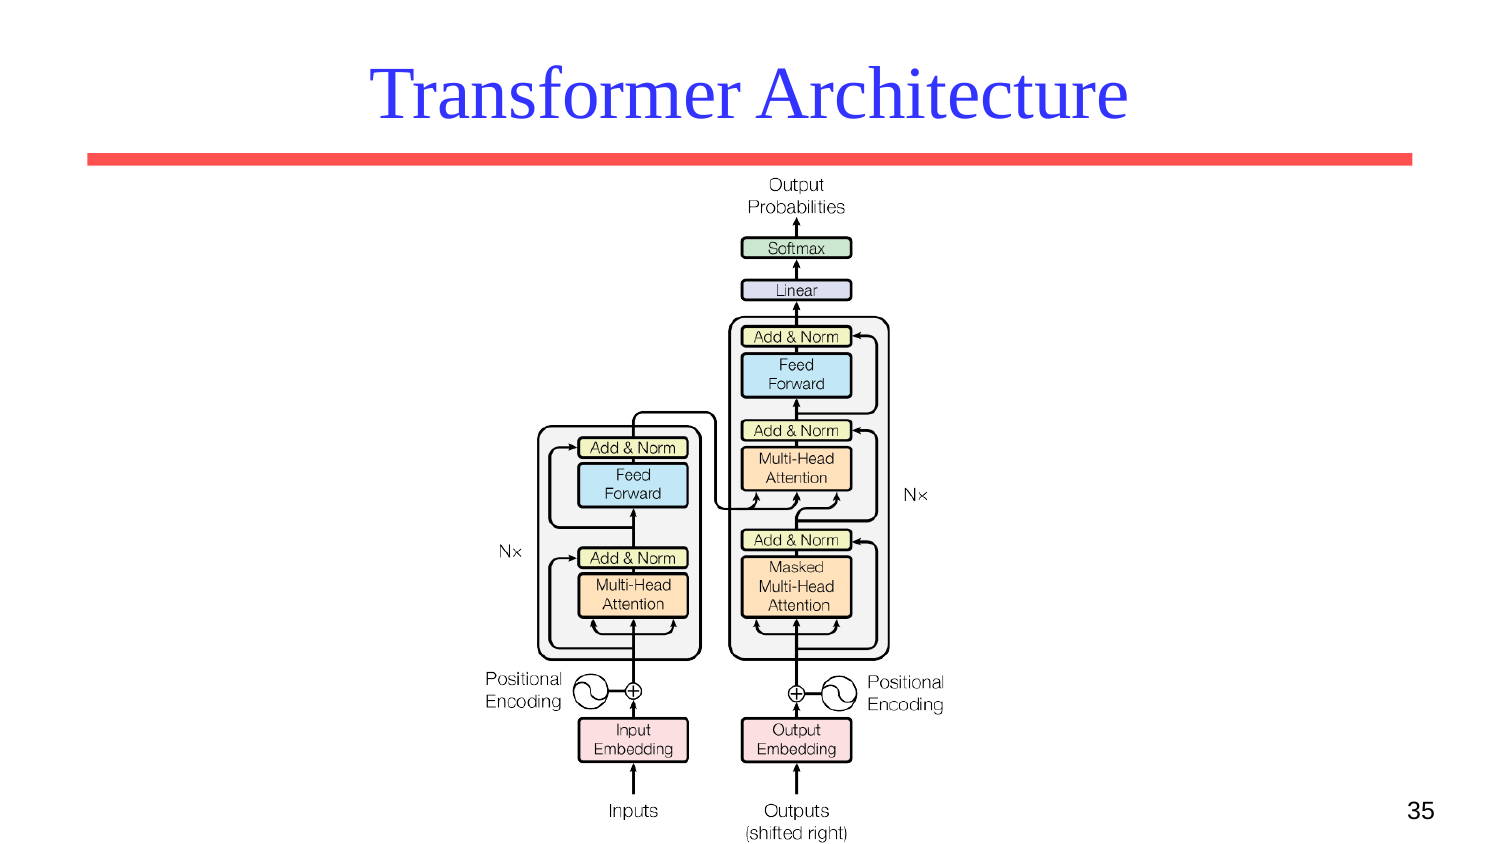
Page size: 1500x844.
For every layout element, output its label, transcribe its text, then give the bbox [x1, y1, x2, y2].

slide_number 35 [1137, 787, 1451, 844]
title Transformer Architecture [112, 27, 1388, 151]
picture [471, 165, 986, 844]
